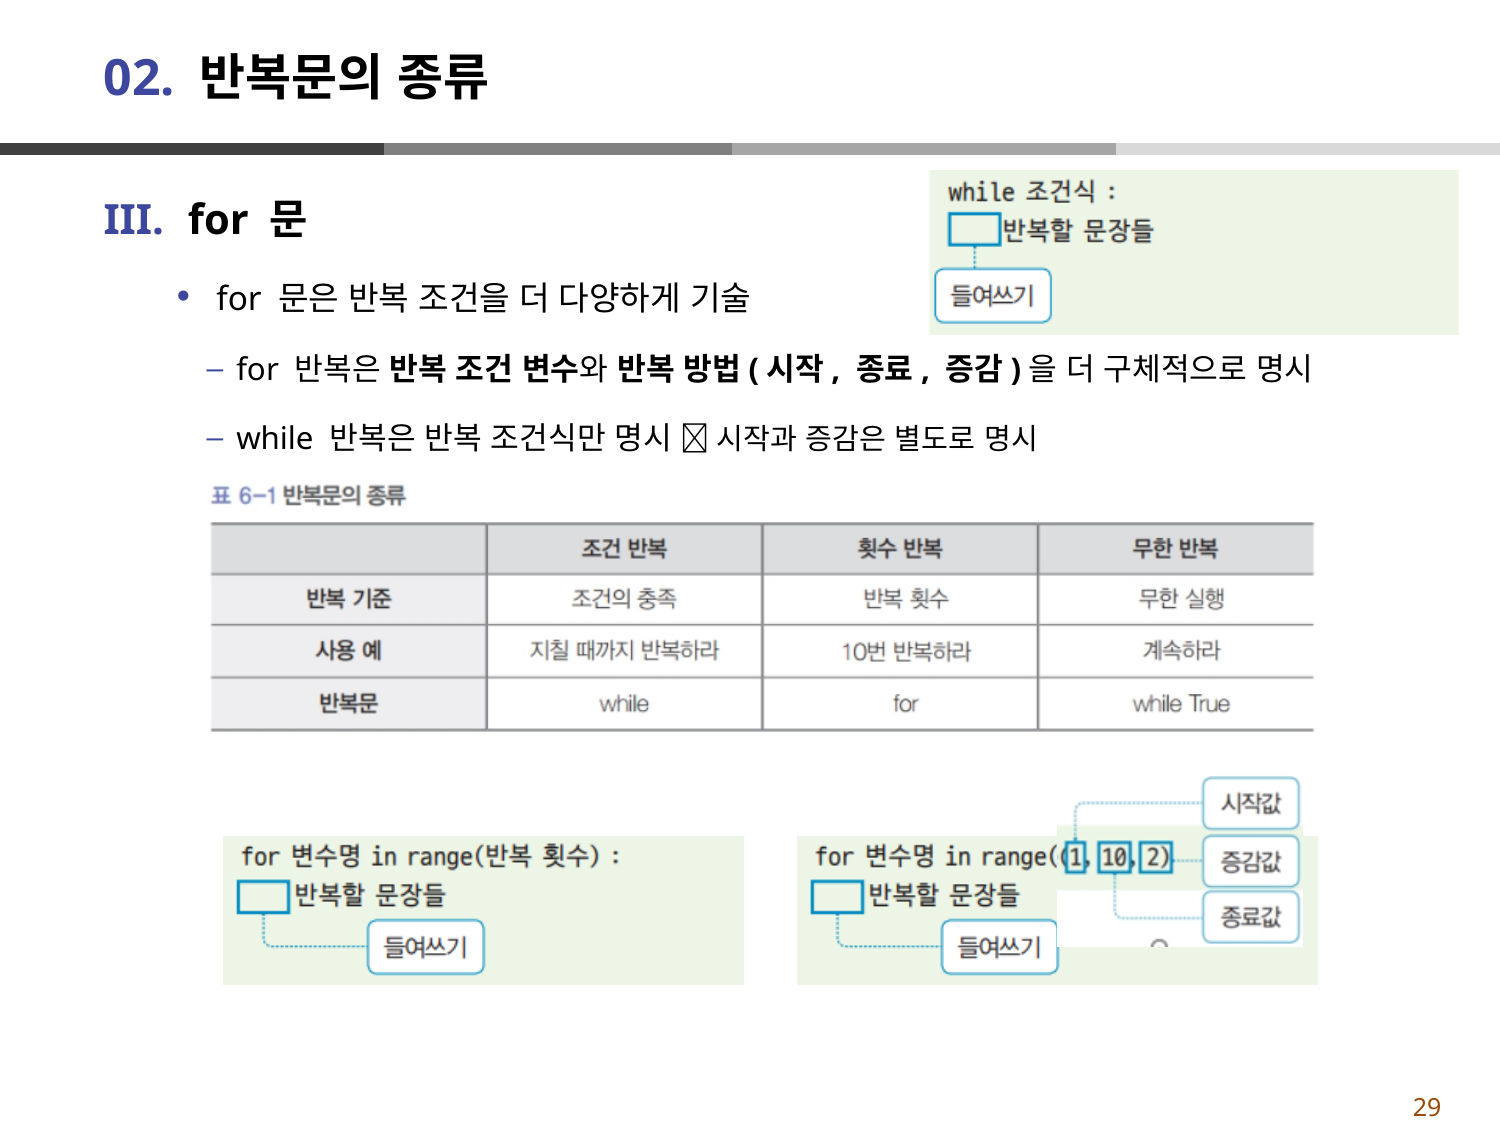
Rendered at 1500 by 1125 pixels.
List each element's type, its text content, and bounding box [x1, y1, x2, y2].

title 02. 반복문의 종류 [88, 30, 1400, 121]
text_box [796, 774, 1319, 985]
picture [194, 474, 1330, 749]
list for 문 for 문은 반복 조건을 더 다양하게 기술 for 반복은 반복 조건 변수와 반복 방법(시작, 종료, 증감)을 더 구체적으로 명시 while 반복은 반복 조건식만 명시  시작과 증감은 별도로 명시 [88, 160, 1436, 516]
picture [222, 836, 745, 985]
picture [926, 170, 1459, 335]
